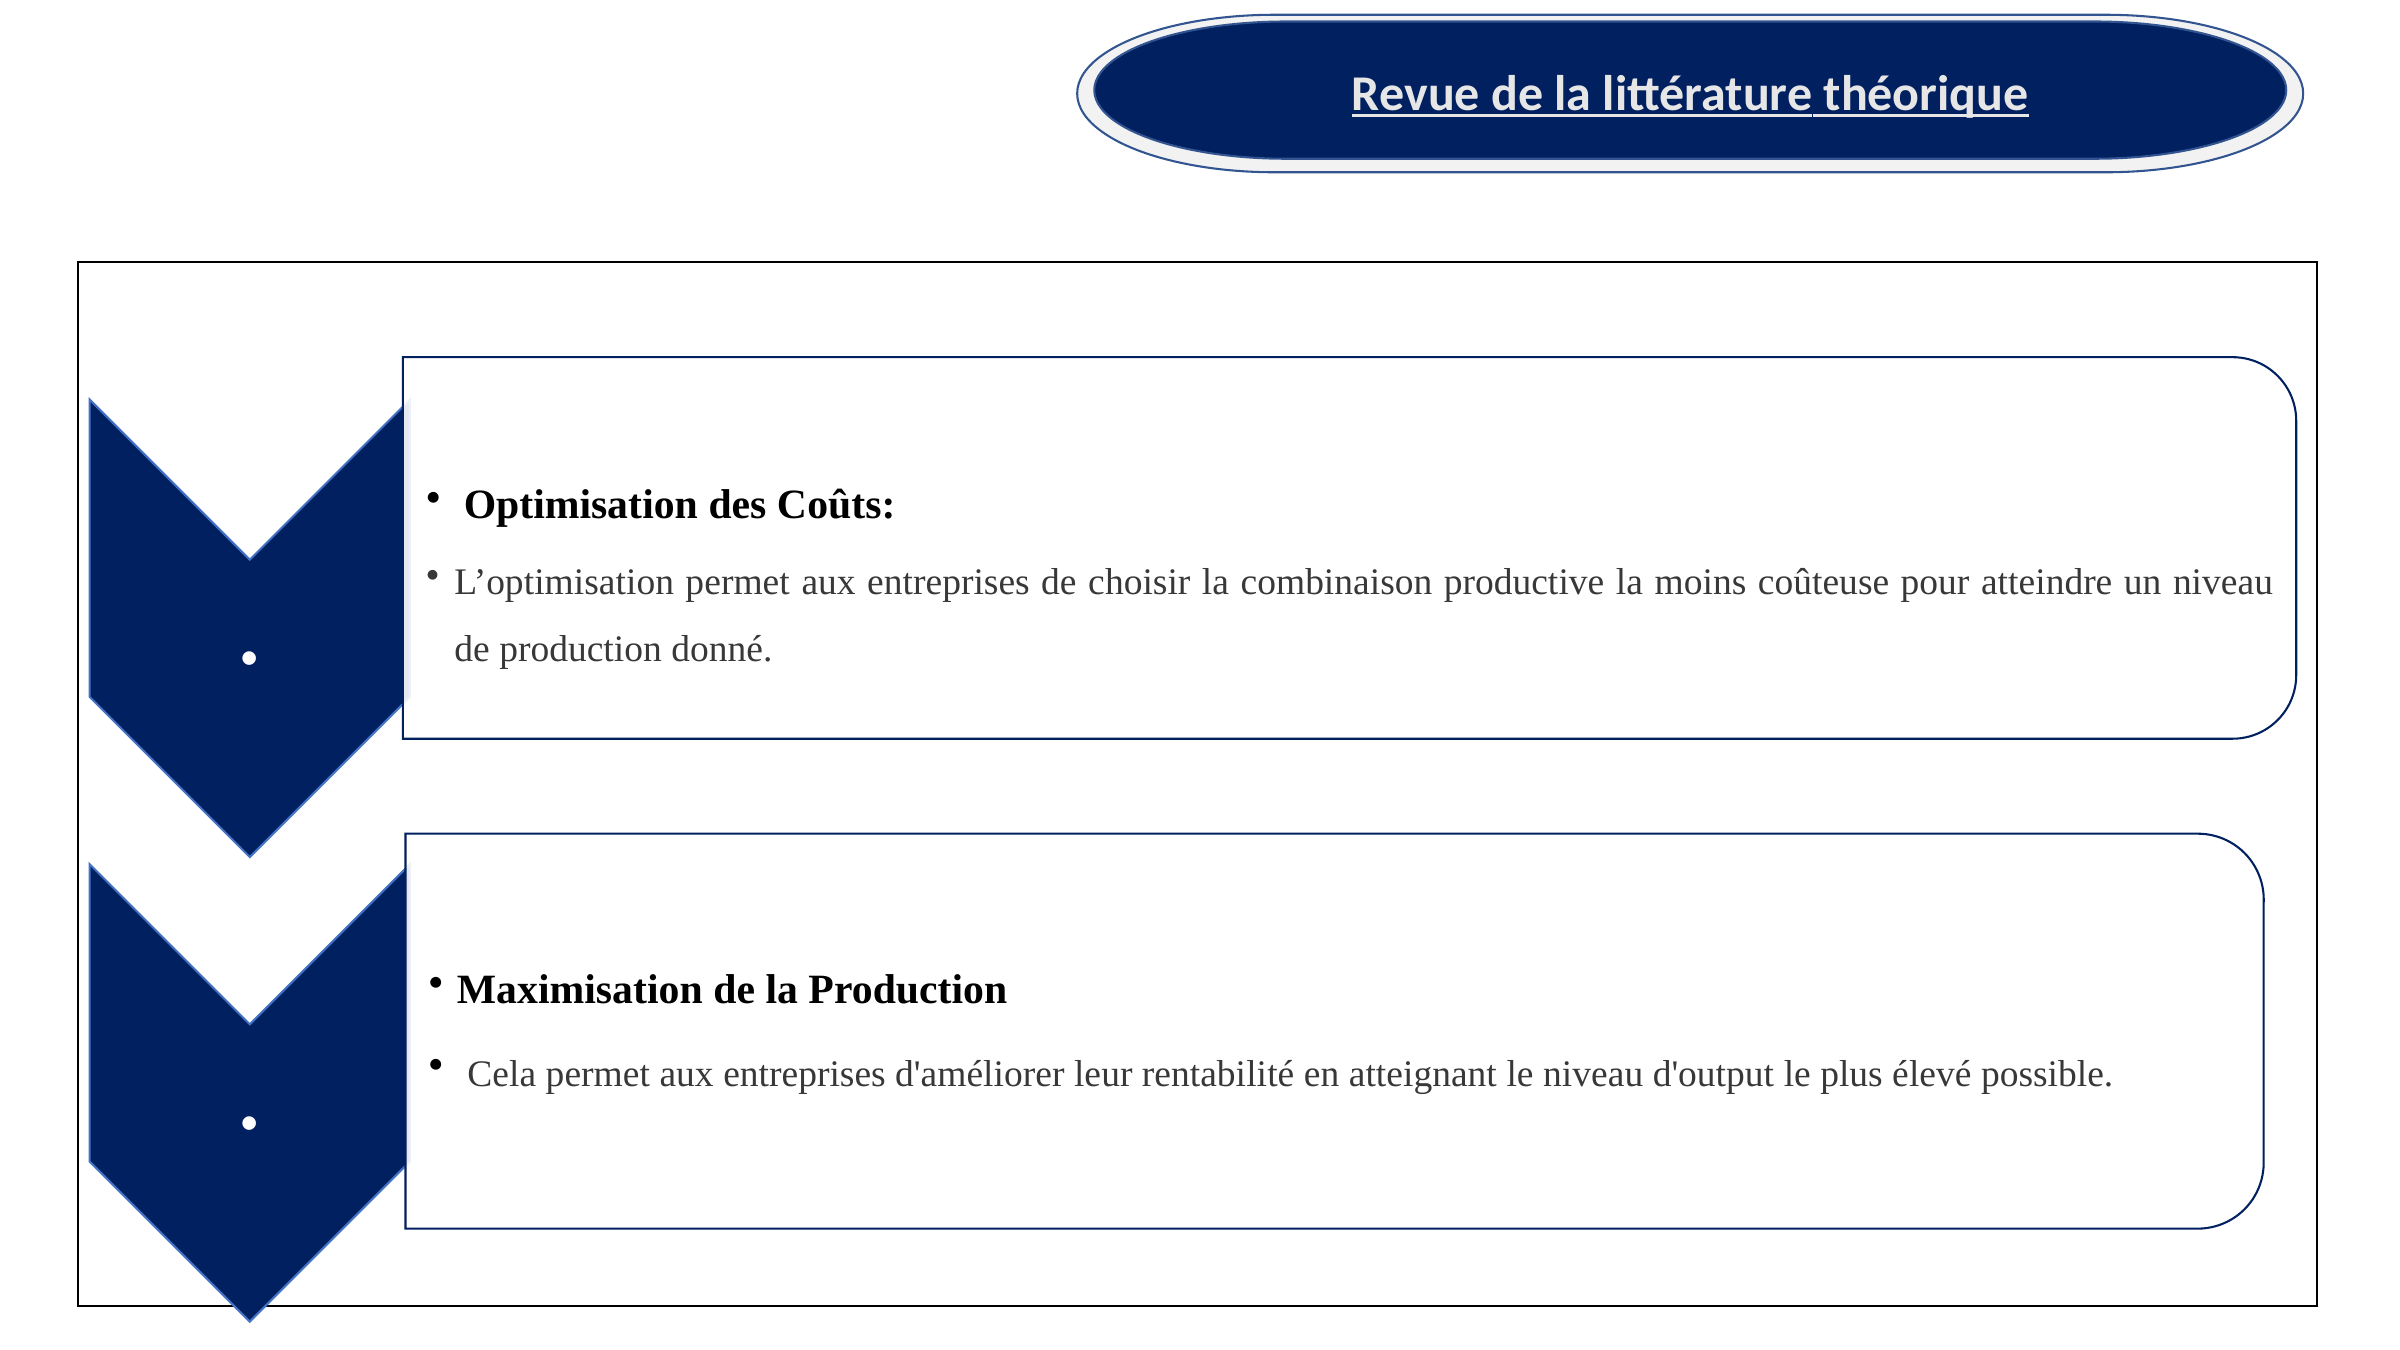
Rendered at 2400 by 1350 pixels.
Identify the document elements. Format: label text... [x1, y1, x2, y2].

text_box [1076, 13, 2305, 174]
text_box [77, 261, 2318, 1307]
text_box Revue de la littérature théorique [1093, 20, 2288, 160]
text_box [89, 357, 2304, 1322]
